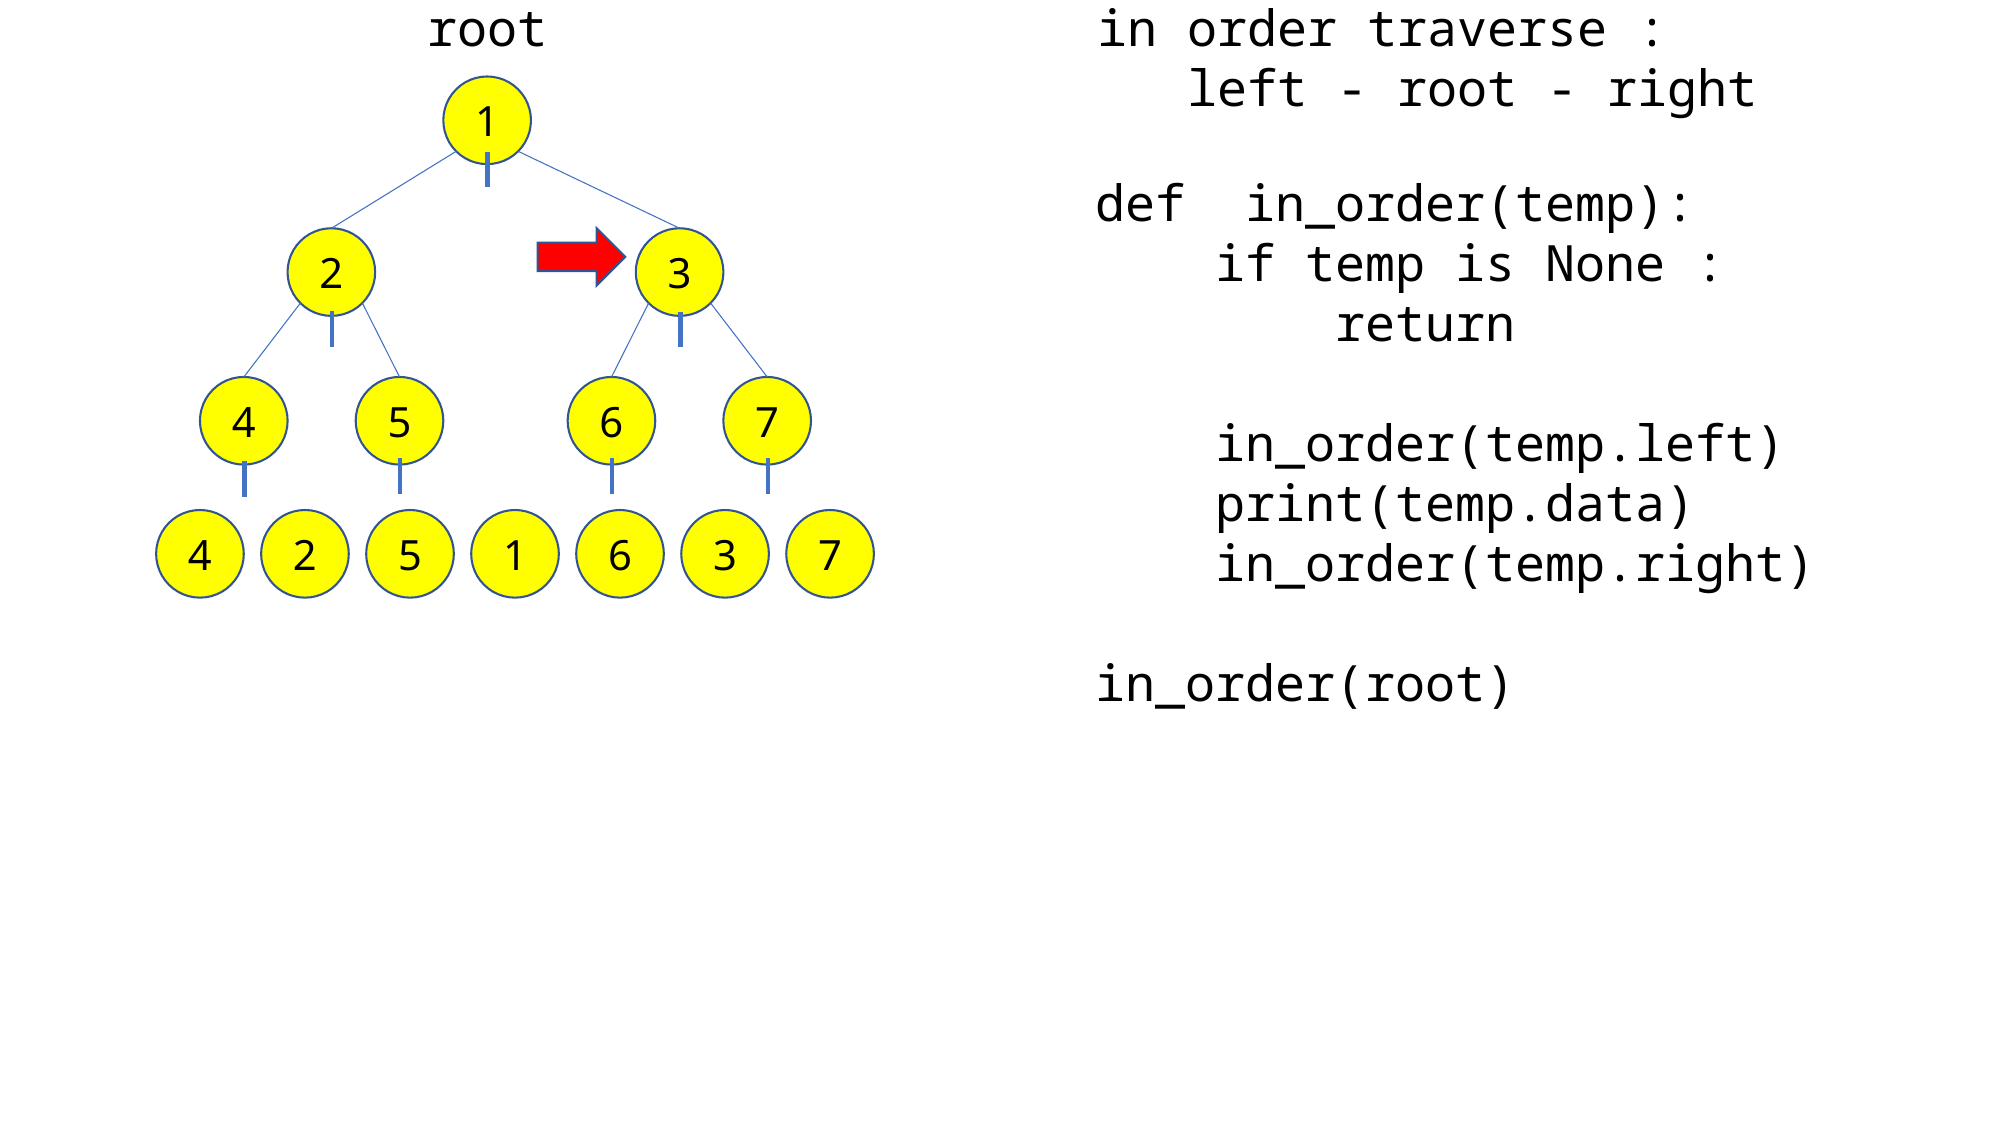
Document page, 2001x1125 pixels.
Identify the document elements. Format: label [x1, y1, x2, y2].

text_box [412, 0, 562, 64]
text_box [785, 508, 875, 599]
text_box [198, 75, 813, 466]
text_box [1082, 0, 1772, 124]
text_box [155, 508, 245, 599]
text_box [1080, 164, 1830, 779]
text_box [365, 508, 455, 599]
text_box [260, 508, 350, 599]
text_box [575, 508, 665, 599]
text_box [680, 508, 770, 599]
text_box [470, 508, 560, 599]
